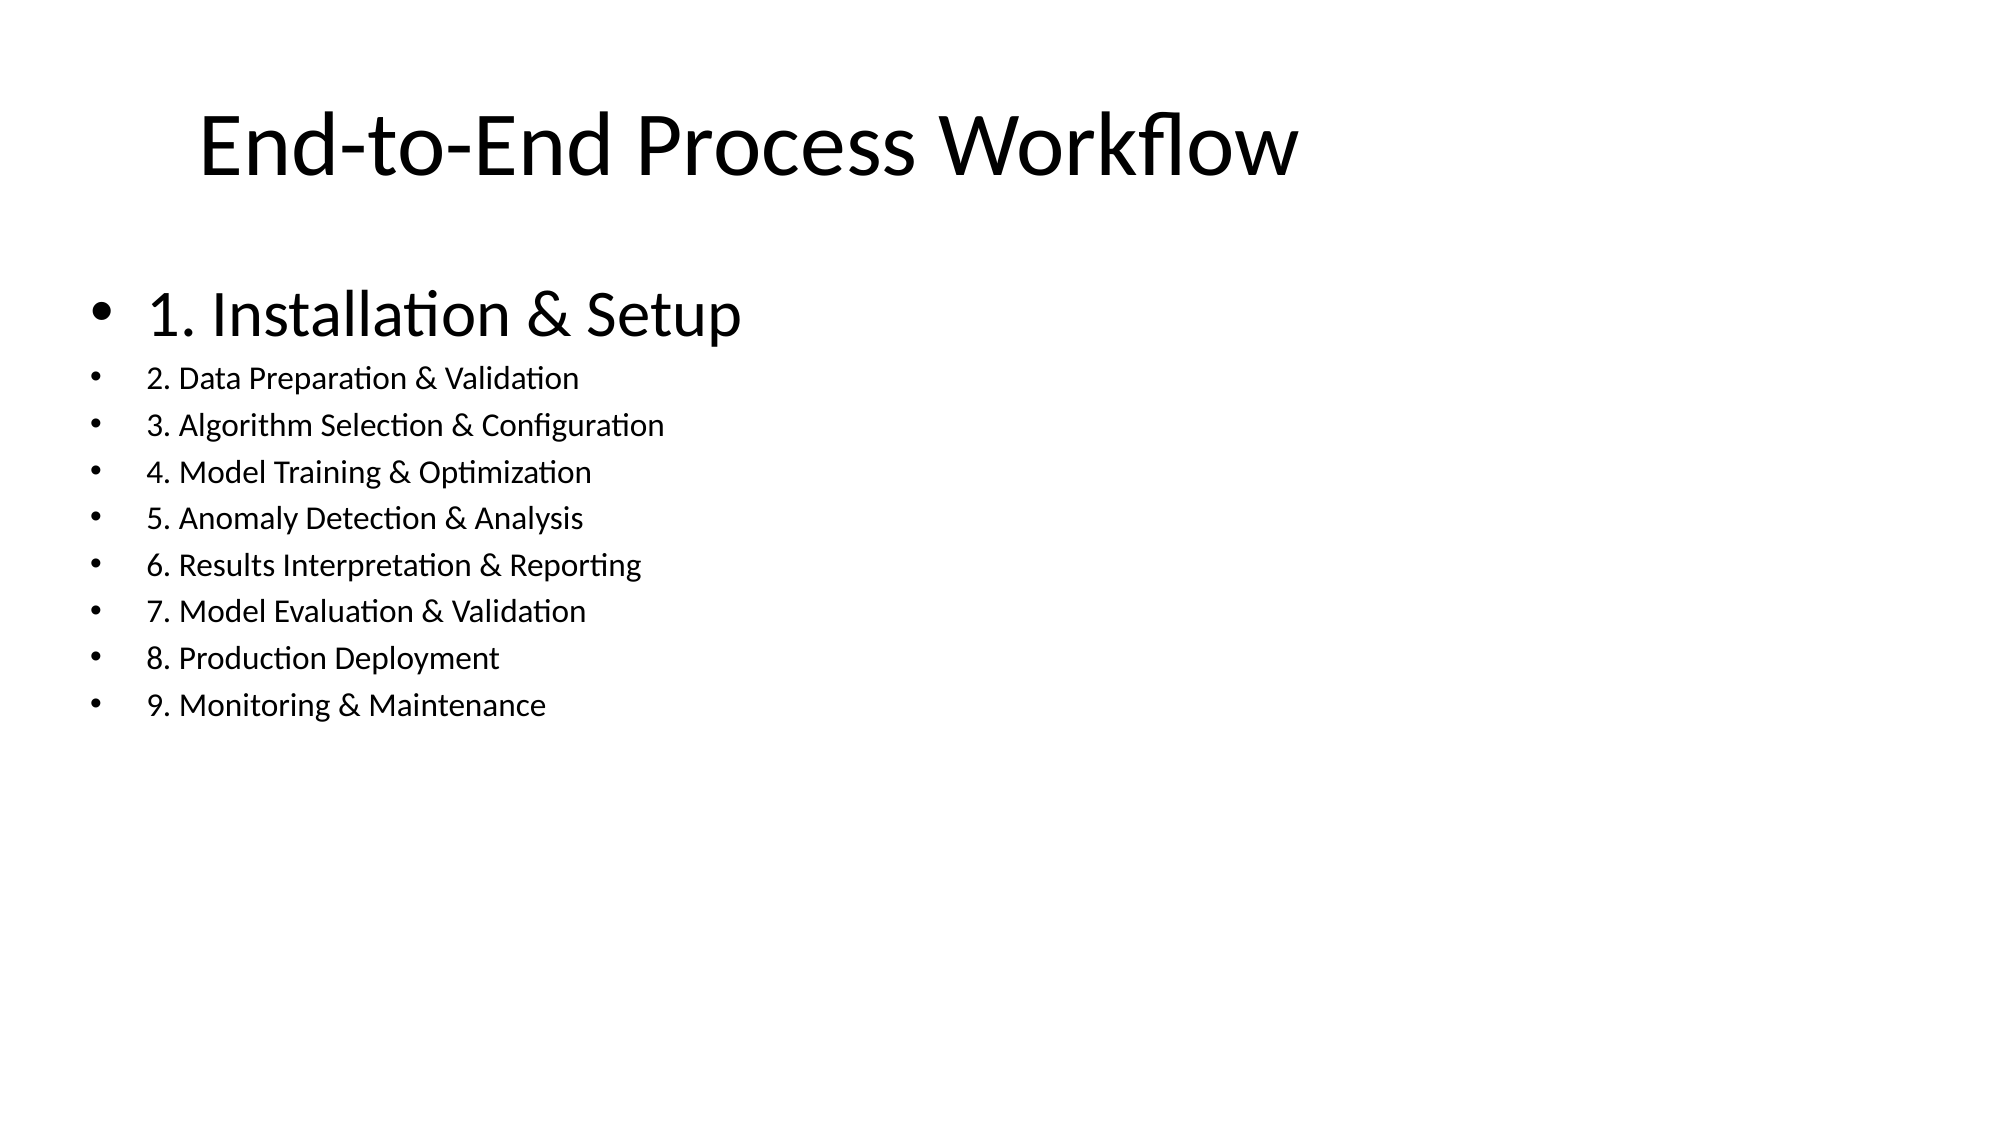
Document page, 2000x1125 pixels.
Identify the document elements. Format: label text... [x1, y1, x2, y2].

title End-to-End Process Workflow [75, 45, 1425, 233]
list 1. Installation & Setup 2. Data Preparation & Validation 3. Algorithm Selection & Configuration 4. Model Training & Optimization 5. Anomaly Detection & Analysis 6. Results Interpretation & Reporting 7. Model Evaluation & Validation 8. Production Deployment 9. Monitoring & Maintenance [75, 262, 1425, 1005]
